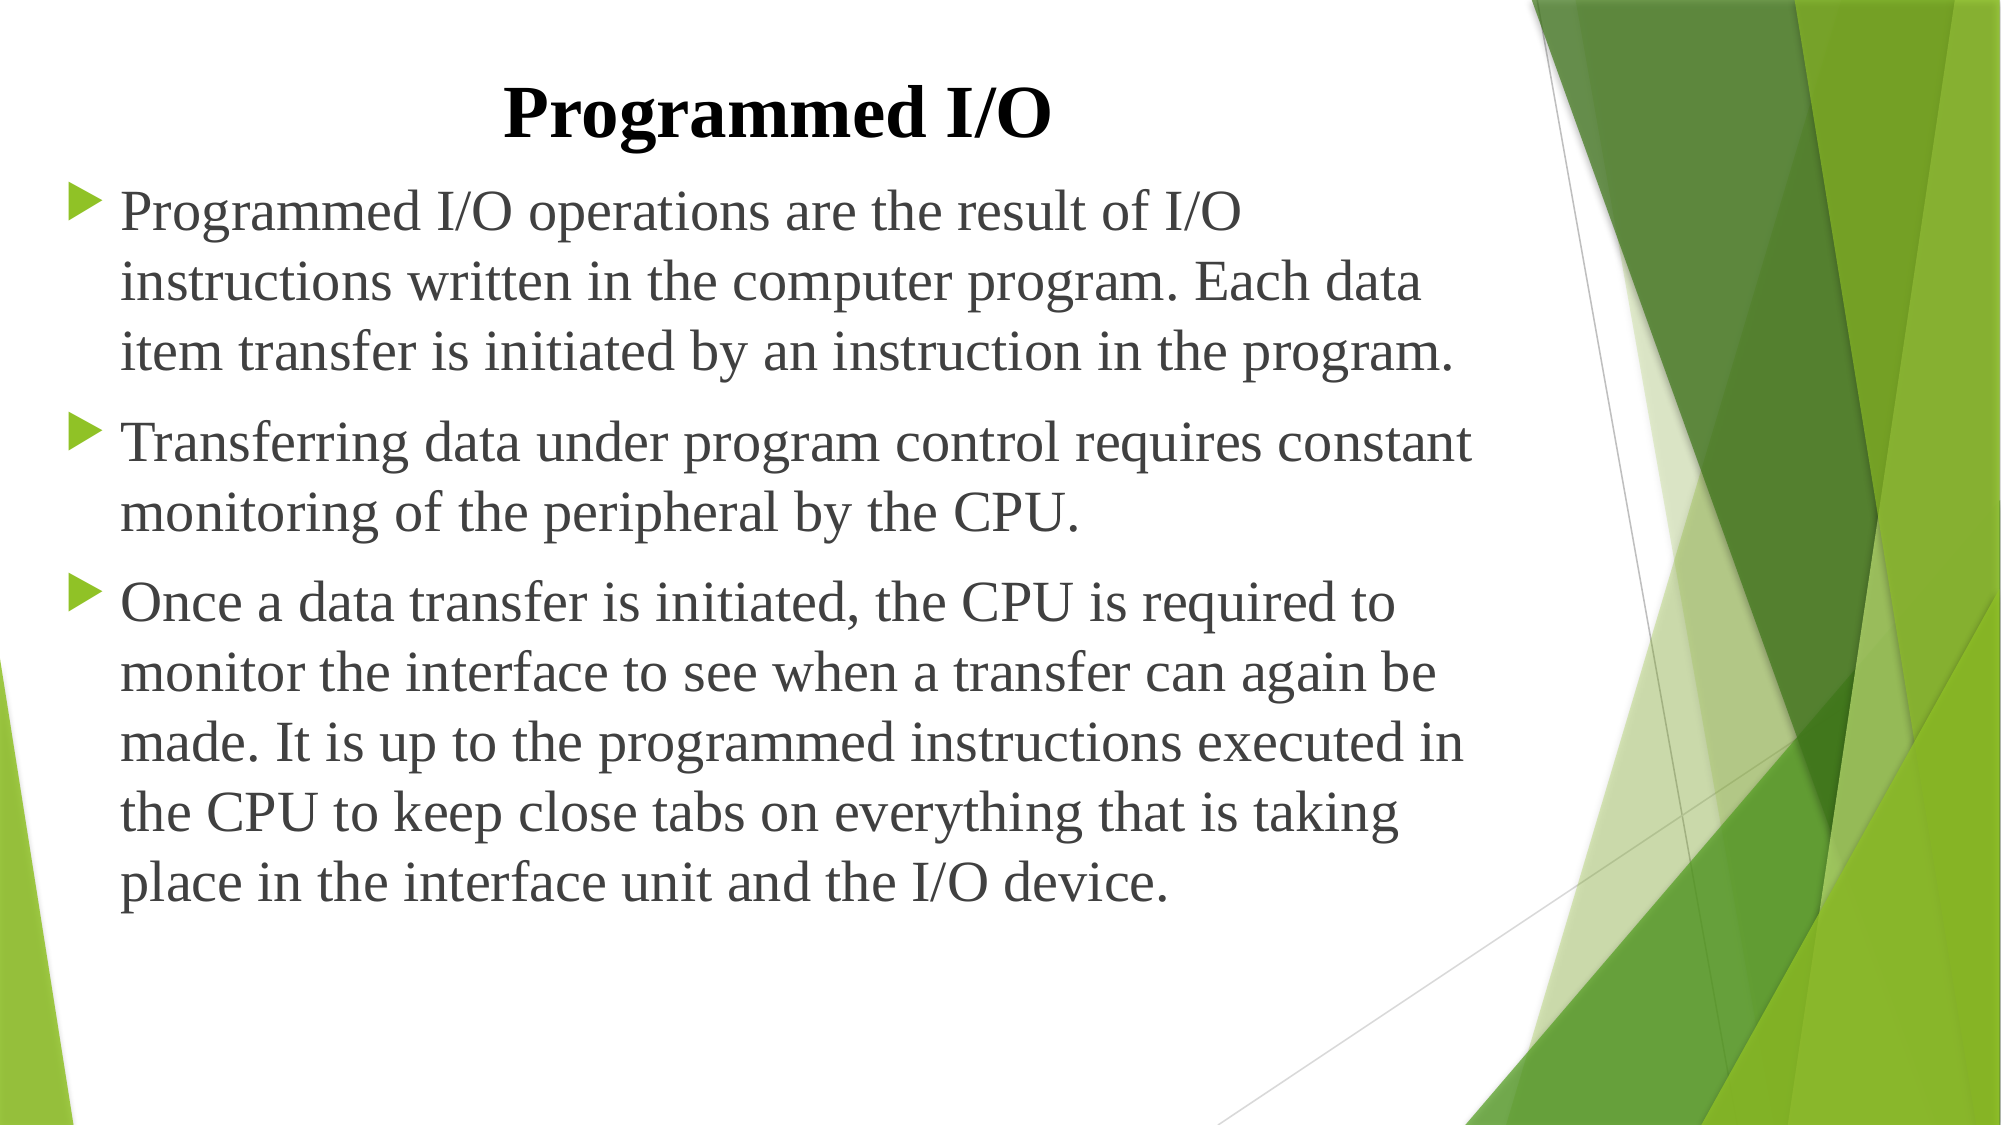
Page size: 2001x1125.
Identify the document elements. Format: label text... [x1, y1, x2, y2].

title Programmed I/O [74, 54, 1485, 164]
list Programmed I/O operations are the result of I/O instructions written in the computer program. Each data item transfer is initiated by an instruction in the program. Transferring data under program control requires constant monitoring of the peripheral by the CPU. Once a data transfer is initiated, the CPU is required to monitor the interface to see when a transfer can again be made. It is up to the programmed instructions executed in the CPU to keep close tabs on everything that is taking place in the interface unit and the I/O device. [49, 164, 1544, 1075]
